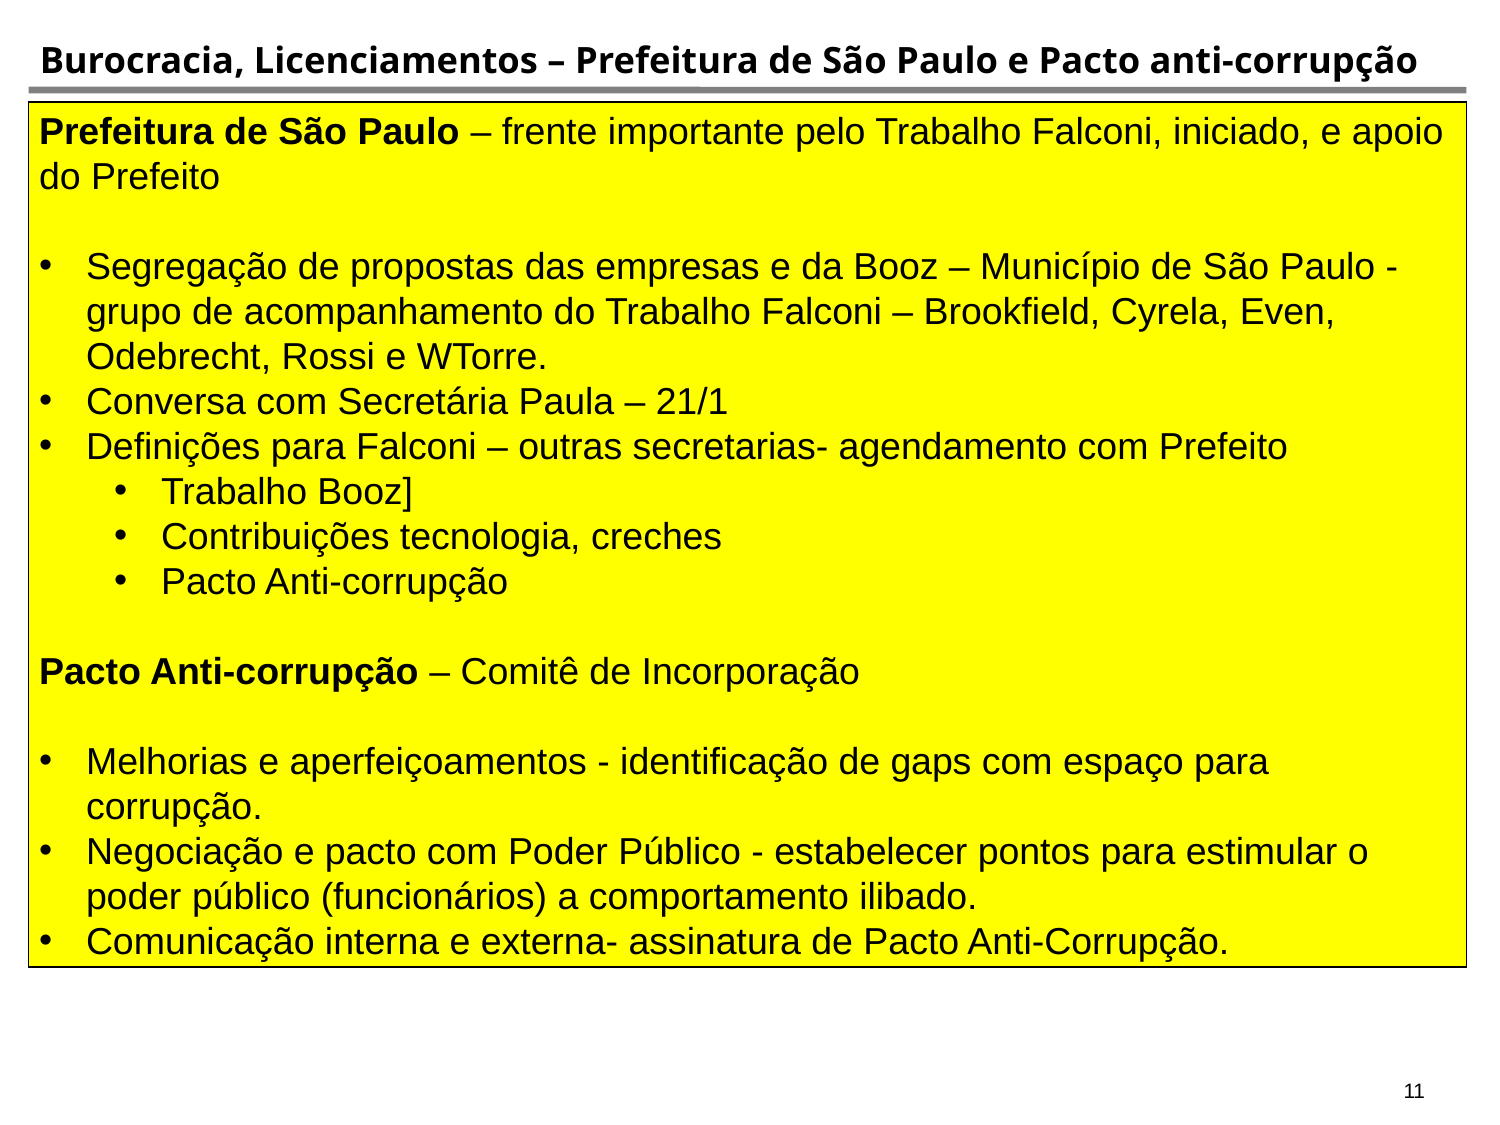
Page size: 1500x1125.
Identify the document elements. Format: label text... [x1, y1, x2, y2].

text_box Burocracia, Licenciamentos – Prefeitura de São Paulo e Pacto anti-corrupção [39, 37, 1467, 91]
text_box Prefeitura de São Paulo – frente importante pelo Trabalho Falconi, iniciado, e apoio do Prefeito Segregação de propostas das empresas e da Booz – Município de São Paulo - grupo de acompanhamento do Trabalho Falconi – Brookfield, Cyrela, Even, Odebrecht, Rossi e WTorre. Conversa com Secretária Paula – 21/1 Definições para Falconi – outras secretarias- agendamento com Prefeito Trabalho Booz] Contribuições tecnologia, creches Pacto Anti-corrupção Pacto Anti-corrupção – Comitê de Incorporação Melhorias e aperfeiçoamentos - identificação de gaps com espaço para corrupção. Negociação e pacto com Poder Público - estabelecer pontos para estimular o poder público (funcionários) a comportamento ilibado. Comunicação interna e externa- assinatura de Pacto Anti-Corrupção. [28, 101, 1467, 968]
text_box 11 [1074, 1077, 1425, 1103]
